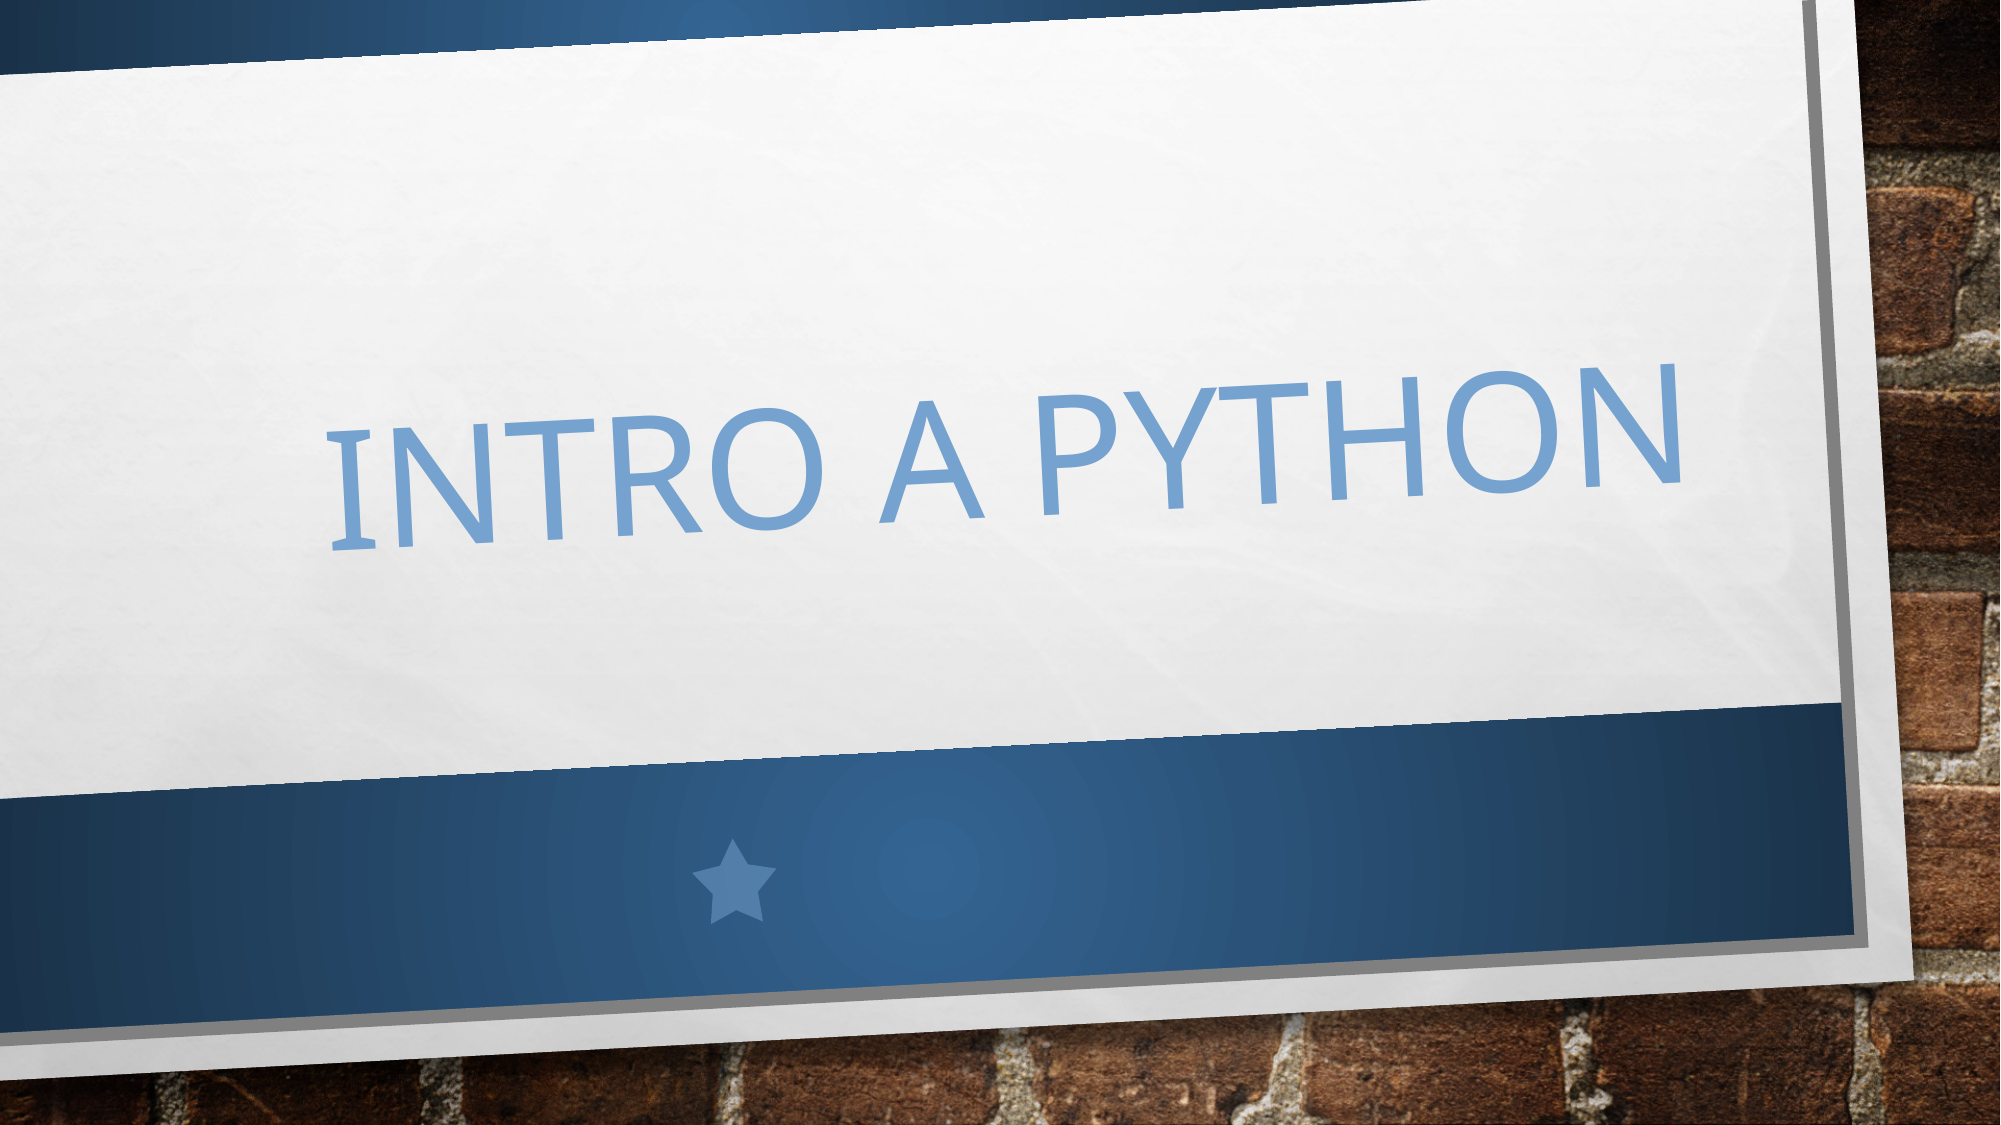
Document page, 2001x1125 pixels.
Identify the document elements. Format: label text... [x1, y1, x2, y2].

title Intro a Python [135, 67, 1758, 605]
picture [0, 0, 2000, 1125]
